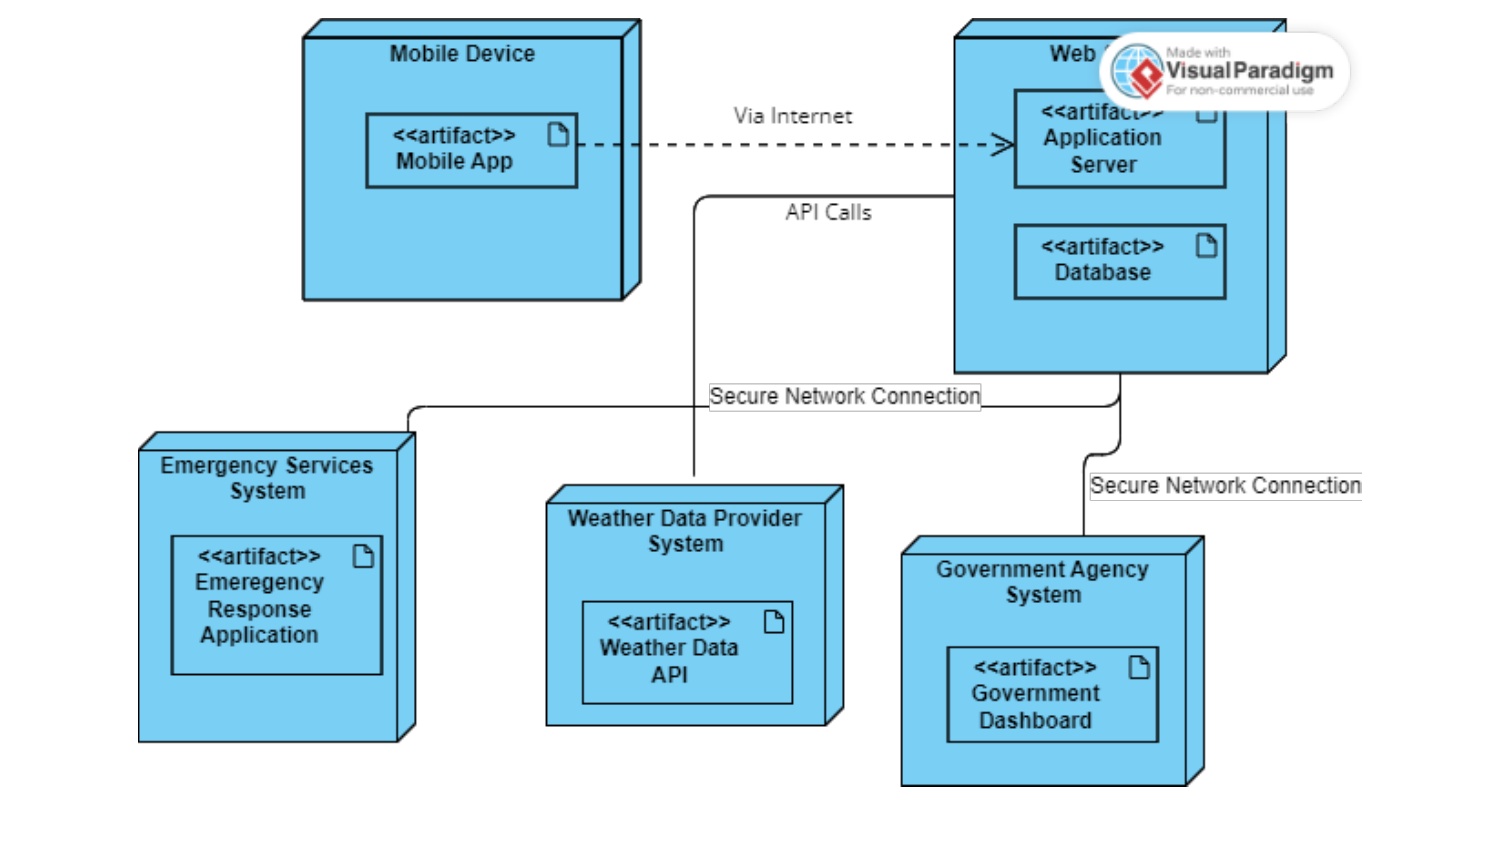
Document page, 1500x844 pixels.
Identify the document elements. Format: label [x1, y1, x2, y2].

picture [138, 18, 1362, 787]
